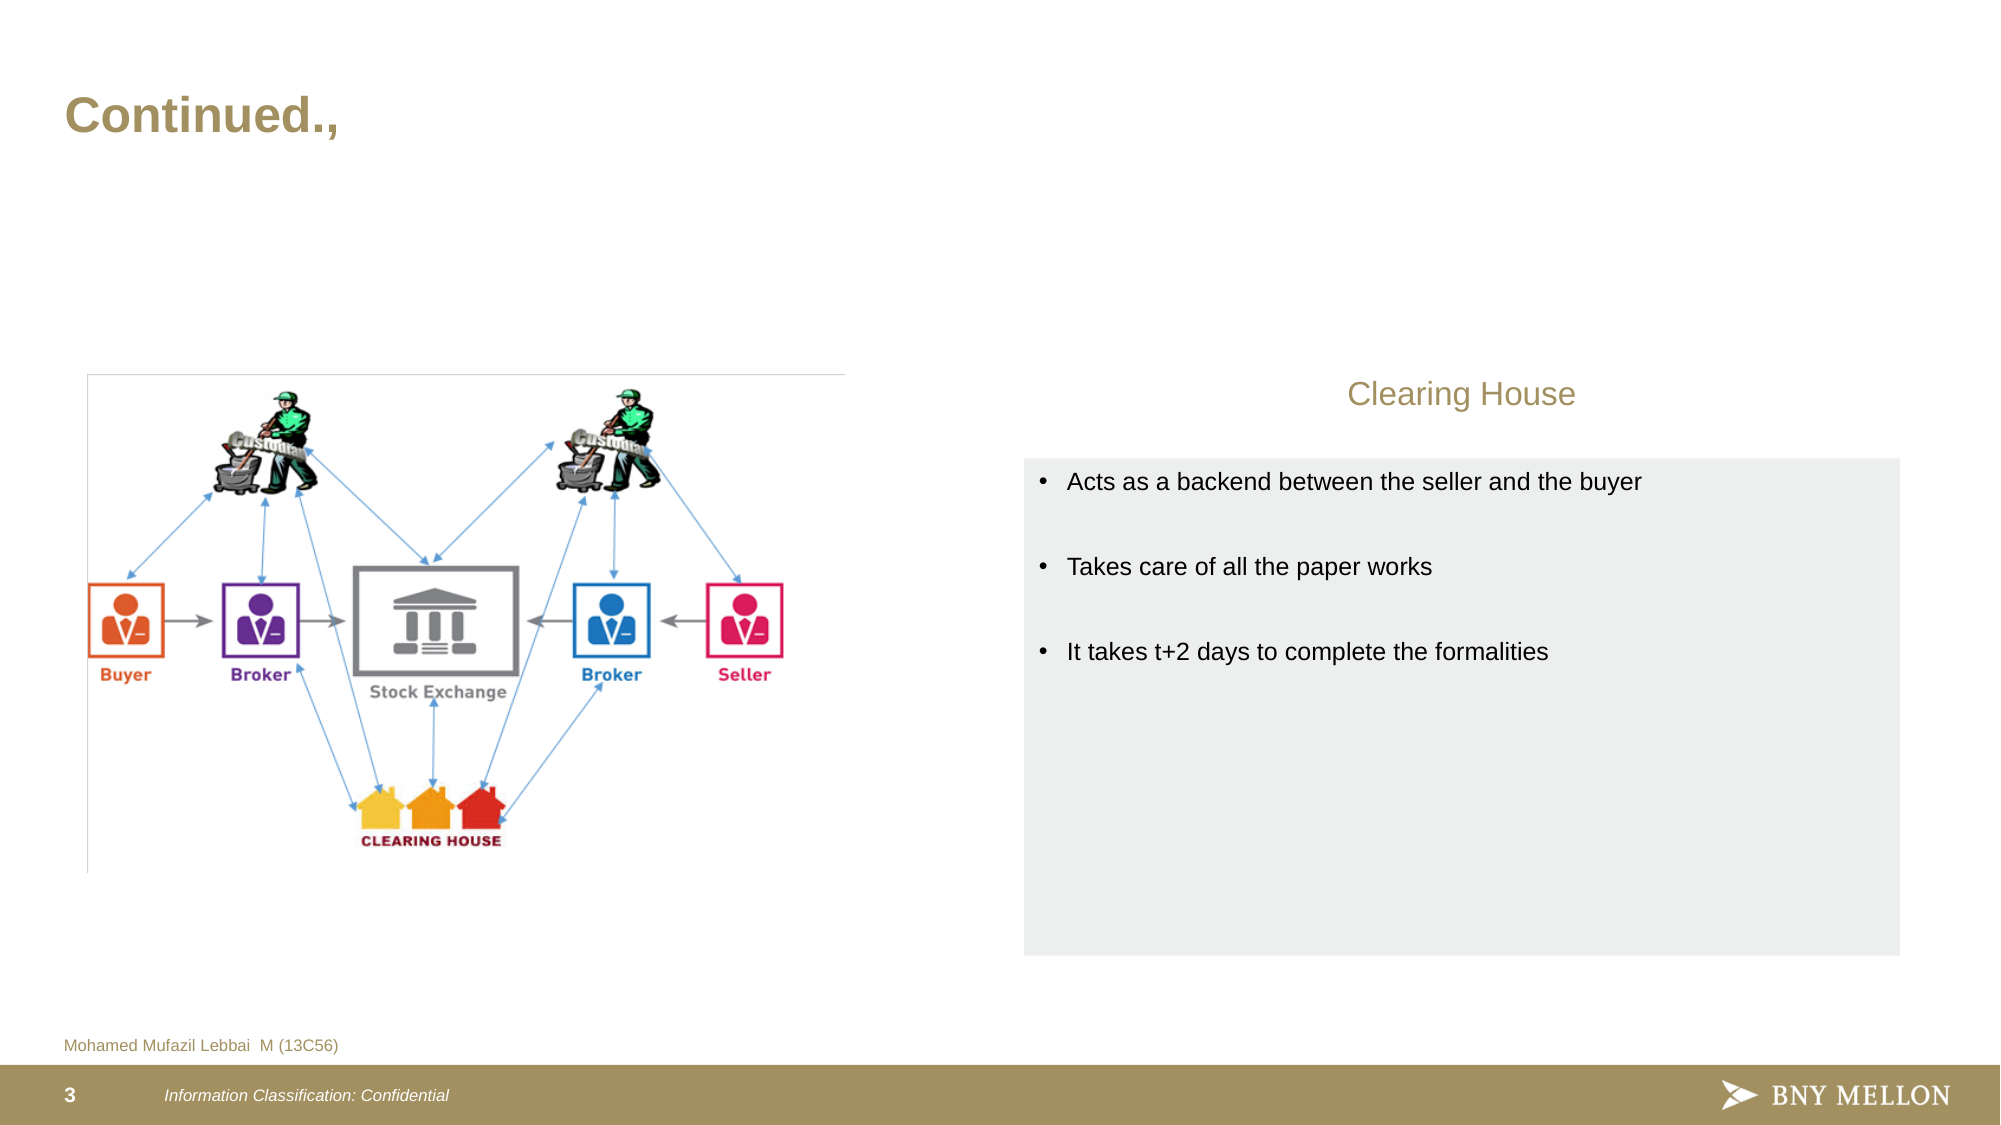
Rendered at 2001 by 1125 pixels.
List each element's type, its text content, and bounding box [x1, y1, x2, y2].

list Clearing House [1024, 364, 1900, 406]
picture [1722, 1080, 1950, 1110]
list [87, 374, 845, 873]
list Mohamed Mufazil Lebbai M (13C56) [48, 1016, 1950, 1063]
list Acts as a backend between the seller and the buyer Takes care of all the paper works It takes t+2 days to complete the formalities [1024, 458, 1900, 956]
title Continued., [49, 75, 1950, 151]
